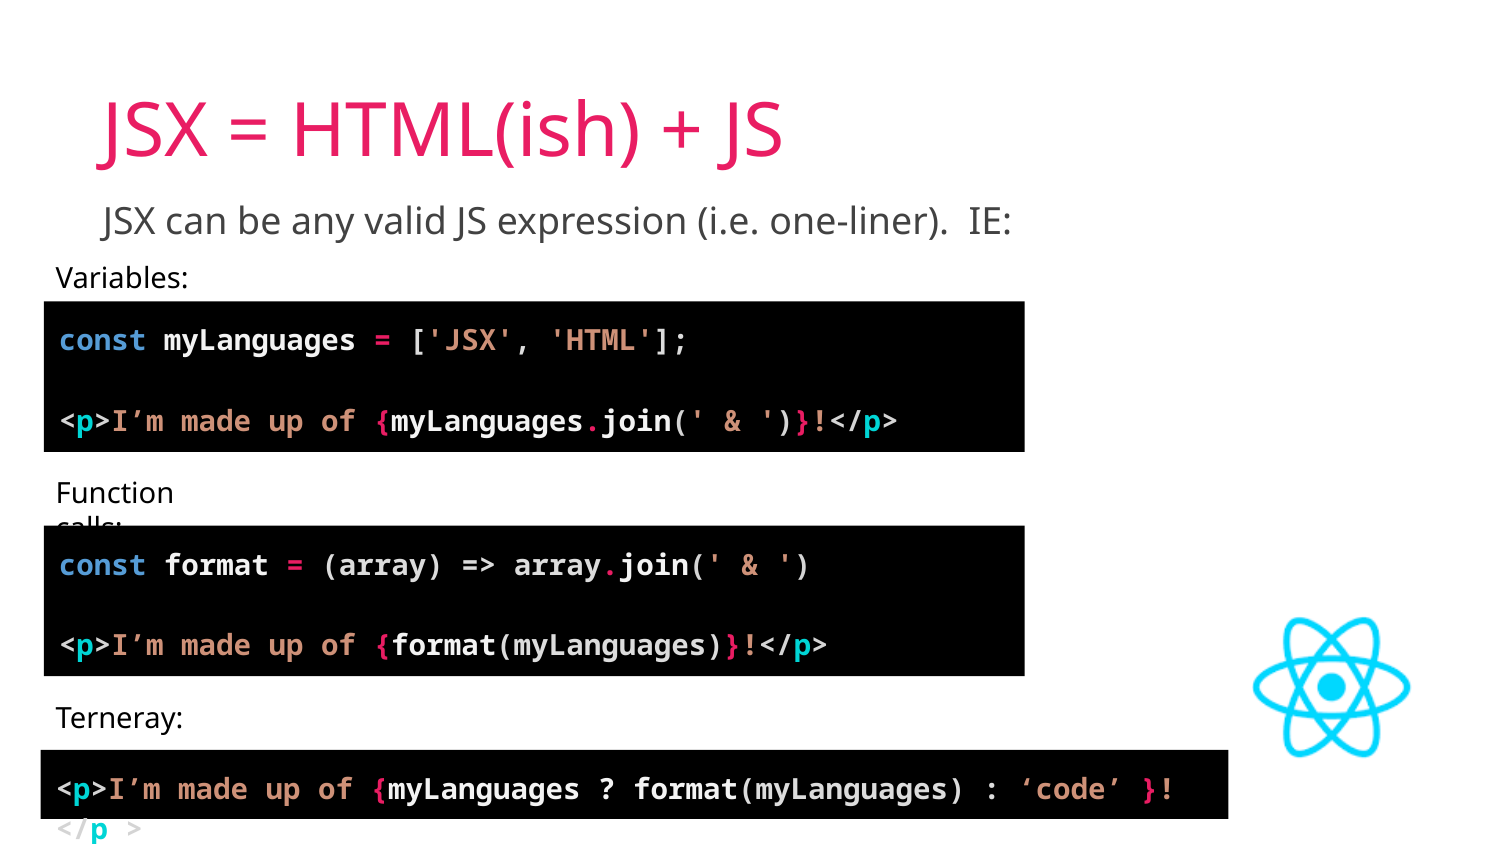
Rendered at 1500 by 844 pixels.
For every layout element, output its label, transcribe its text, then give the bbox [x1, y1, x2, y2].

text_box Function calls: [40, 459, 258, 518]
text_box <p>I’m made up of {myLanguages ? format(myLanguages) : ‘code’ }!</p > [40, 749, 1229, 819]
text_box const myLanguages = ['JSX', 'HTML']; <p>I’m made up of {myLanguages.join(' & ')}!</p> [43, 301, 1025, 452]
title JSX can be any valid JS expression (i.e. one-liner). IE: [87, 176, 1349, 245]
picture [1251, 616, 1412, 759]
text_box Terneray: [40, 683, 258, 743]
text_box const format = (array) => array.join(' & ') <p>I’m made up of {format(myLanguages)}!</p> [43, 525, 1025, 677]
text_box Variables: [40, 244, 258, 303]
title JSX = HTML(ish) + JS [87, 66, 1463, 176]
